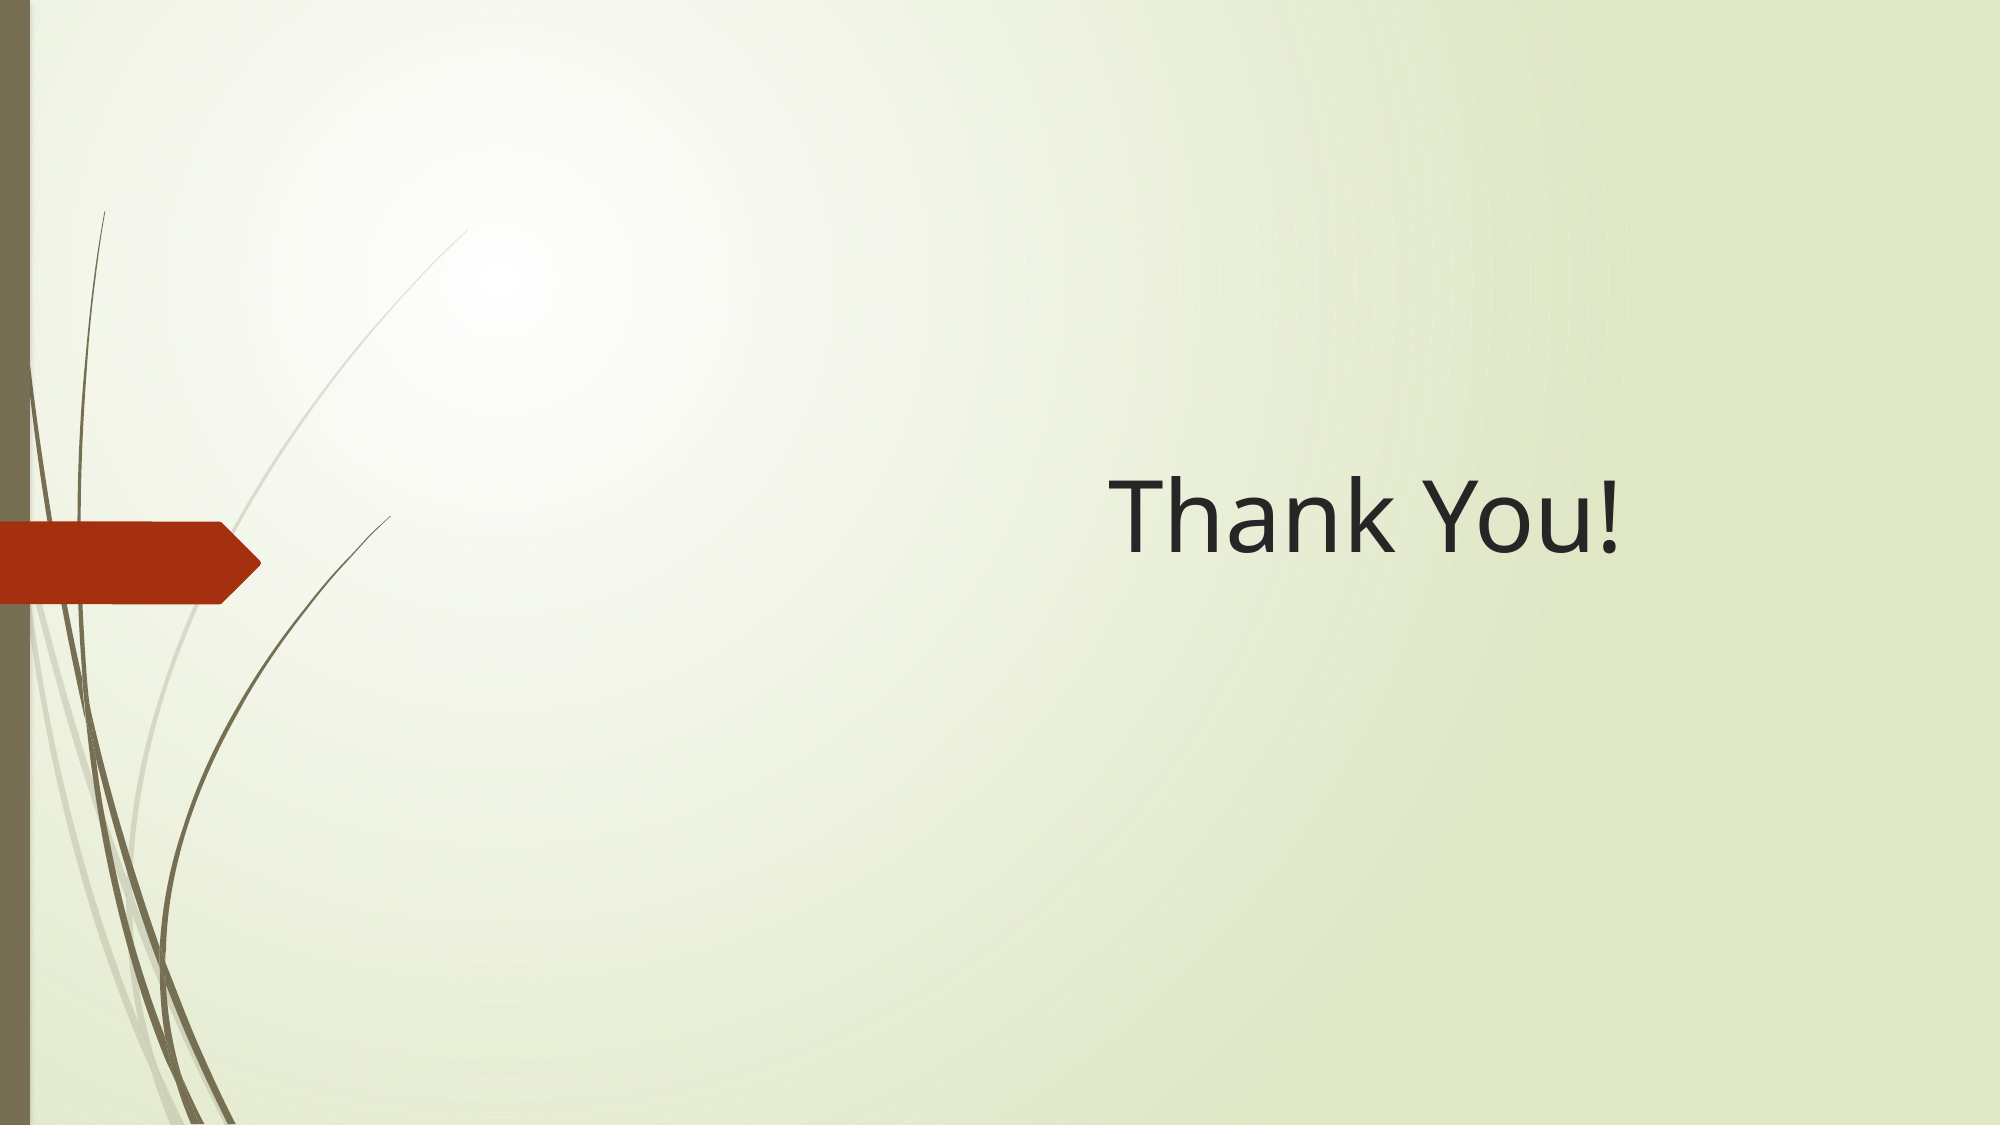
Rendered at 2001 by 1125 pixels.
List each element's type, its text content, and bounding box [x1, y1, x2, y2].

title Thank You! [233, 378, 1943, 648]
